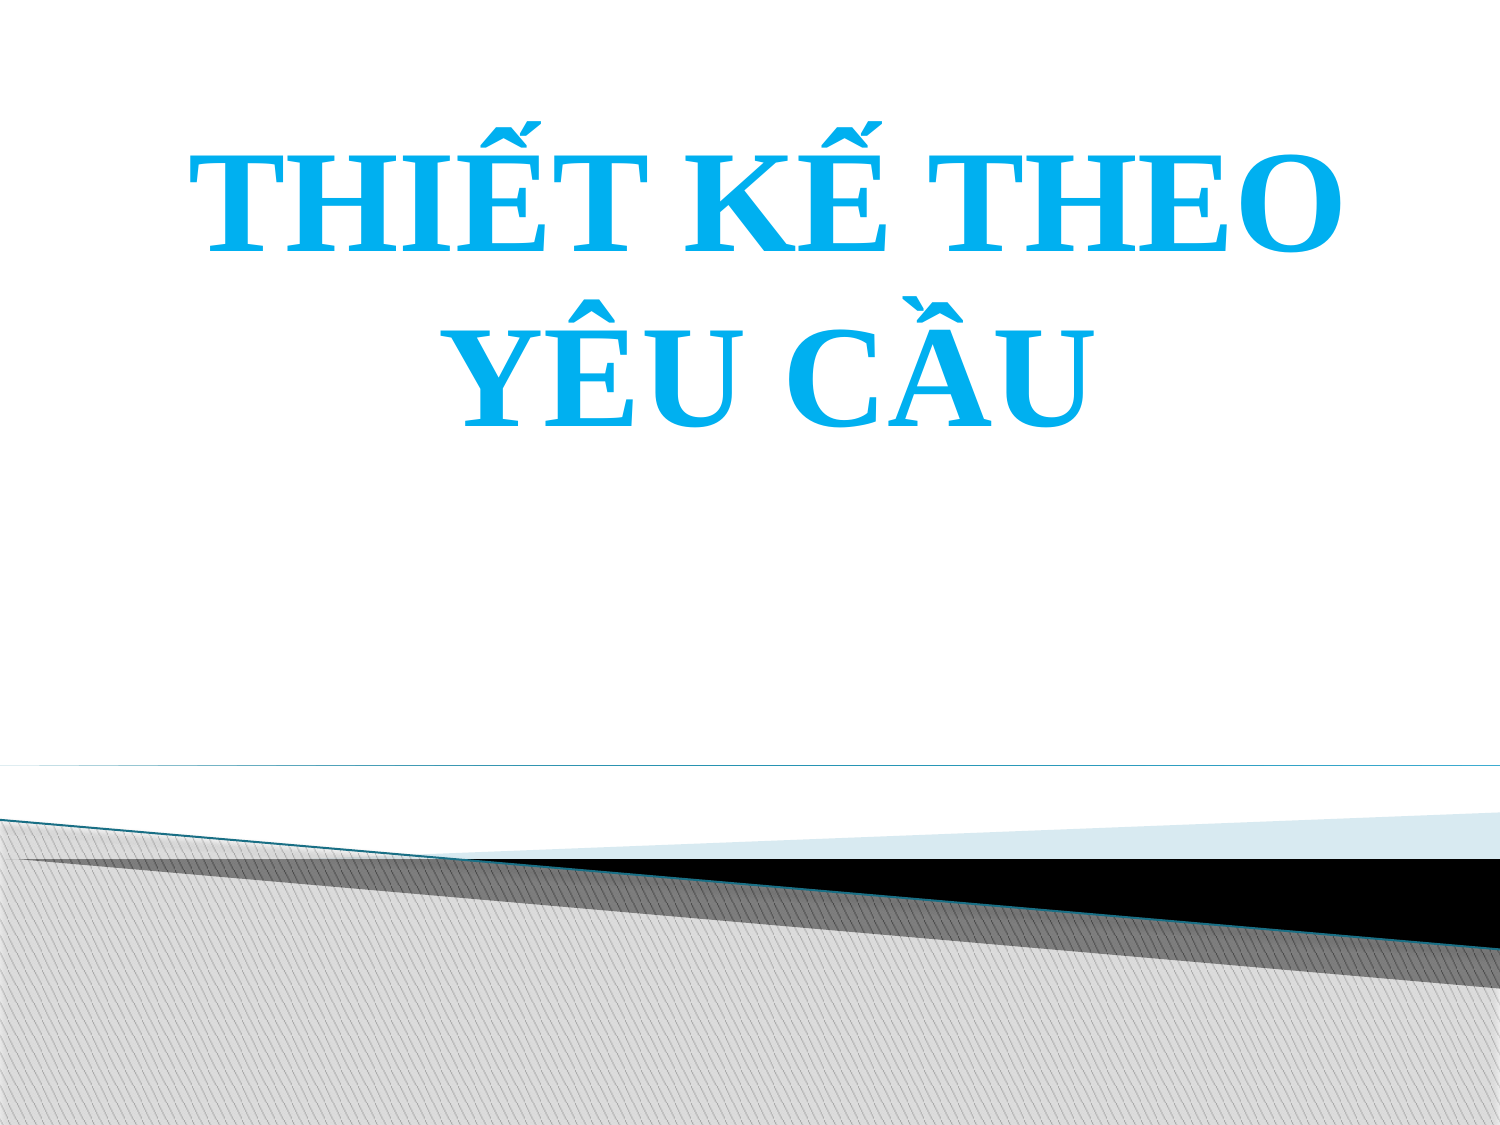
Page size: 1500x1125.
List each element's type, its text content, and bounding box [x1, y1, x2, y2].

title THIẾT KẾ THEO YÊU CẦU [24, 75, 1500, 463]
picture [5, 859, 1500, 989]
